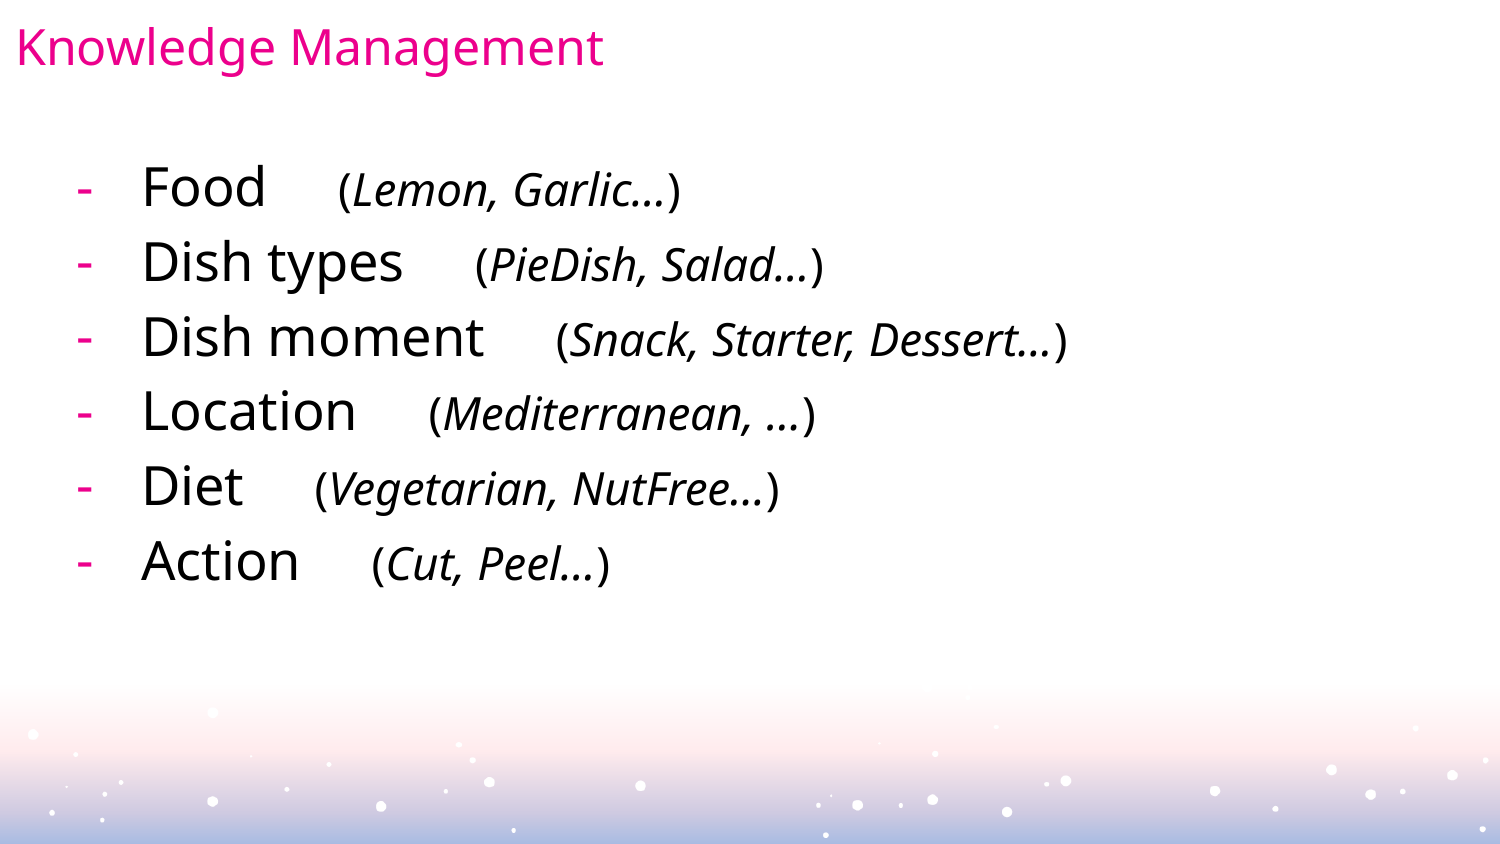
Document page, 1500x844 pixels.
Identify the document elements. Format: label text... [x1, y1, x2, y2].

picture [0, 0, 1500, 844]
title Knowledge Management [0, 0, 1398, 94]
list Food (Lemon, Garlic...) Dish types (PieDish, Salad...) Dish moment (Snack, Starter, Dessert...) Location (Mediterranean, ...) Diet (Vegetarian, NutFree...) Action (Cut, Peel…) [51, 127, 1449, 689]
